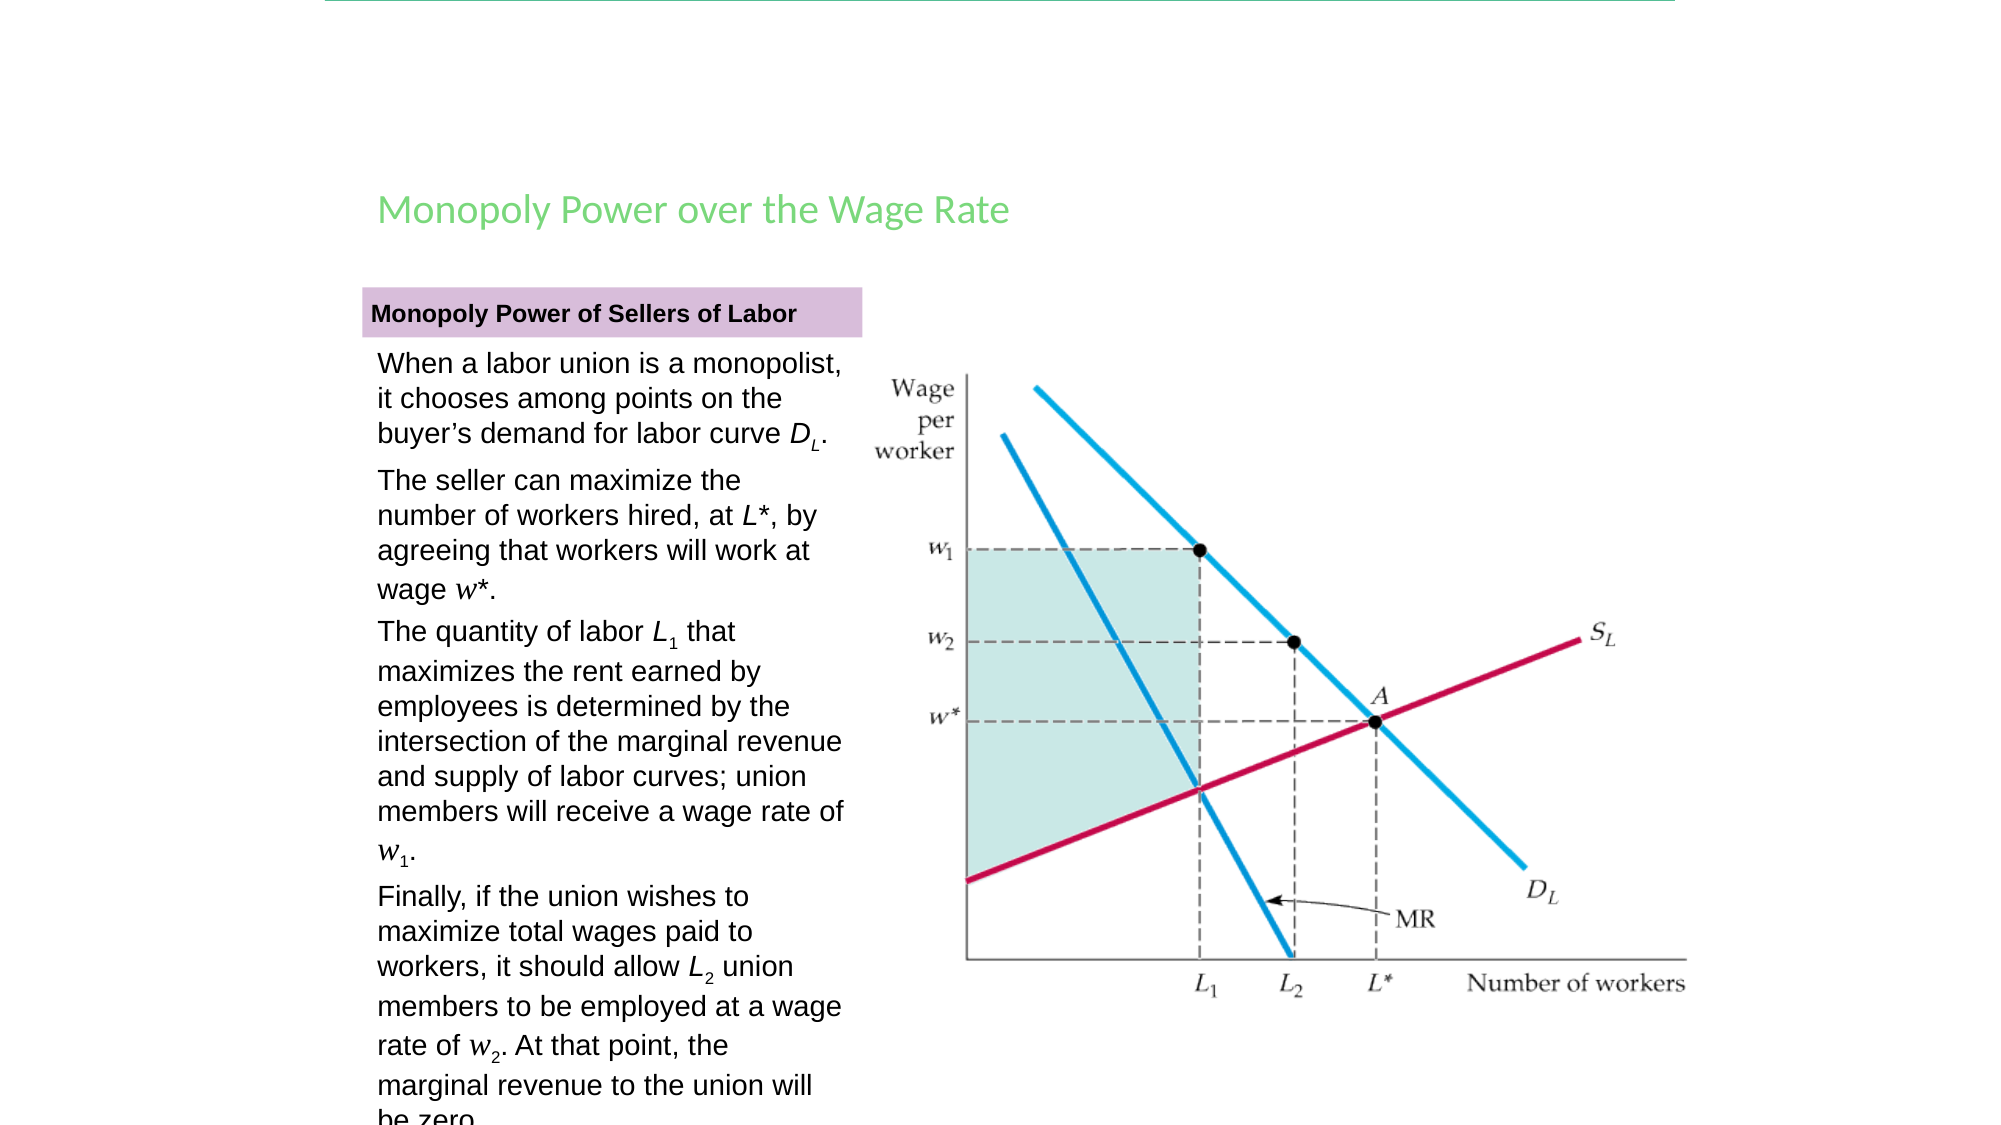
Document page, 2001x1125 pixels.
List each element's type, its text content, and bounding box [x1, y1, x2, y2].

picture [853, 362, 1725, 1019]
text_box Monopoly Power of Sellers of Labor [362, 287, 863, 337]
text_box When a labor union is a monopolist, it chooses among points on the buyer’s demand for labor curve DL. The seller can maximize the number of workers hired, at L*, by agreeing that workers will work at wage w*. The quantity of labor L1 that maximizes the rent earned by employees is determined by the intersection of the marginal revenue and supply of labor curves; union members will receive a wage rate of w1. Finally, if the union wishes to maximize total wages paid to workers, it should allow L2 union members to be employed at a wage rate of w2. At that point, the marginal revenue to the union will be zero. [362, 337, 863, 1063]
text_box Monopoly Power over the Wage Rate [362, 174, 1425, 238]
